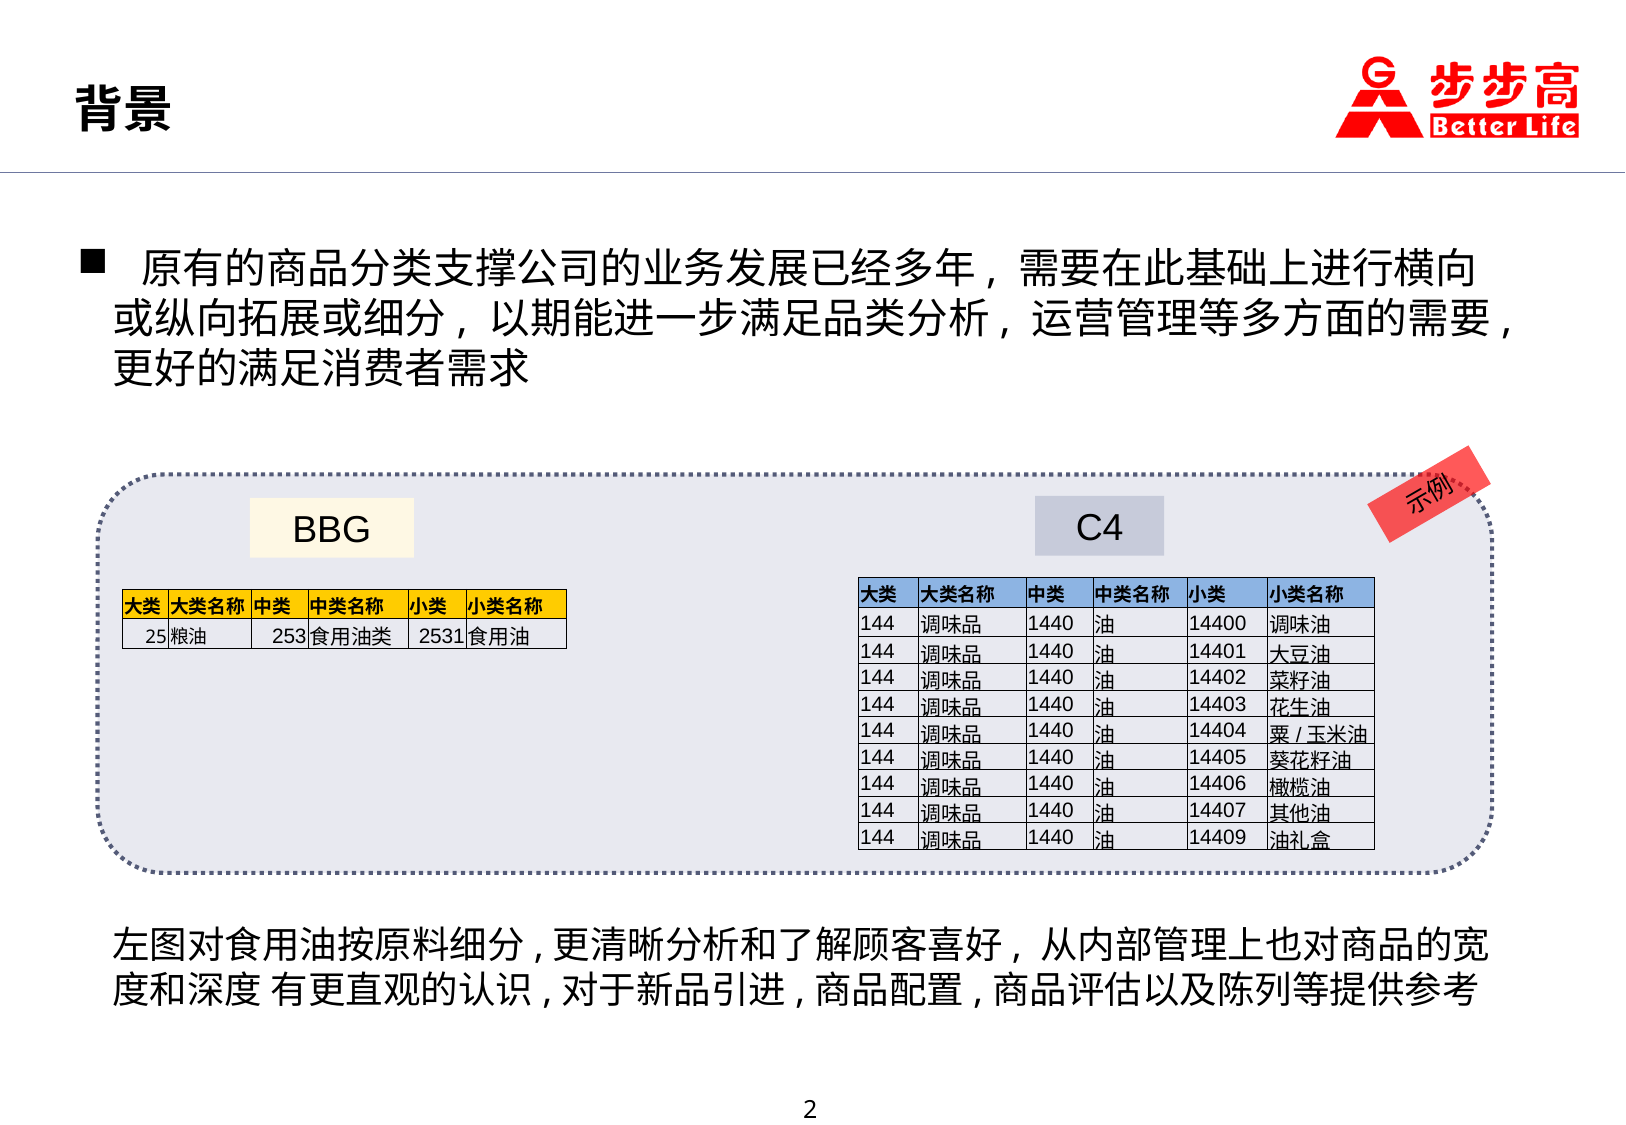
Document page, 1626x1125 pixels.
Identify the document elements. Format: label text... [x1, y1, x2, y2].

table_cell 144 [859, 823, 918, 849]
table_header 小类名称 [467, 590, 566, 618]
table_header 小类 [1188, 578, 1267, 607]
table_cell 1440 [1027, 797, 1093, 822]
text_box 原有的商品分类支撑公司的业务发展已经多年, 需要在此基础上进行横向或纵向拓展或细分, 以期能进一步满足品类分析, 运营管理等多方面的需要,更好的满足消费者需求 [62, 234, 1528, 400]
table_cell 1440 [1027, 608, 1093, 636]
table_header 大类 [123, 590, 168, 618]
table_cell 14403 [1188, 691, 1267, 716]
table_cell 1440 [1027, 637, 1093, 663]
table_cell 253 [252, 619, 308, 648]
table_cell 14404 [1188, 717, 1267, 743]
table_cell 调味品 [919, 691, 1026, 716]
table_header 中类名称 [1094, 578, 1187, 607]
table_cell 橄榄油 [1268, 770, 1374, 796]
text_box BBG [249, 497, 414, 558]
table_cell 144 [859, 664, 918, 690]
text_box C4 [1035, 495, 1165, 556]
table_cell 1440 [1027, 717, 1093, 743]
table_cell 食用油类 [309, 619, 408, 648]
table_cell 14406 [1188, 770, 1267, 796]
table_cell 144 [859, 691, 918, 716]
table_header 大类名称 [919, 578, 1026, 607]
table_cell 油 [1094, 637, 1187, 663]
table_cell 油 [1094, 823, 1187, 849]
table_cell 菜籽油 [1268, 664, 1374, 690]
table_cell 葵花籽油 [1268, 744, 1374, 769]
table_cell 调味品 [919, 797, 1026, 822]
table_cell 调味品 [919, 744, 1026, 769]
table_header 中类名称 [309, 590, 408, 618]
table_cell 1440 [1027, 823, 1093, 849]
table_cell 14405 [1188, 744, 1267, 769]
table_cell 1440 [1027, 664, 1093, 690]
table_cell 144 [859, 770, 918, 796]
table_cell 1440 [1027, 770, 1093, 796]
table_header 中类 [1027, 578, 1093, 607]
table_cell 油 [1094, 717, 1187, 743]
table_header 中类 [252, 590, 308, 618]
text_box 背景 [58, 70, 973, 145]
table_cell 144 [859, 637, 918, 663]
table_cell 调味品 [919, 823, 1026, 849]
picture [1332, 54, 1581, 140]
table_cell 油 [1094, 608, 1187, 636]
table_cell 2531 [409, 619, 466, 648]
table_cell 粮油 [169, 619, 251, 648]
table_cell 144 [859, 608, 918, 636]
table_cell 粟/玉米油 [1268, 717, 1374, 743]
table_cell 油 [1094, 691, 1187, 716]
table_cell 调味品 [919, 770, 1026, 796]
table_cell 14401 [1188, 637, 1267, 663]
table_cell 食用油 [467, 619, 566, 648]
table_cell 油 [1094, 744, 1187, 769]
table_cell 调味品 [919, 717, 1026, 743]
table_cell 调味品 [919, 664, 1026, 690]
table_cell 大豆油 [1268, 637, 1374, 663]
table_cell 花生油 [1268, 691, 1374, 716]
table_cell 油 [1094, 664, 1187, 690]
table_cell 调味油 [1268, 608, 1374, 636]
table_cell 油 [1094, 797, 1187, 822]
table_cell 调味品 [919, 608, 1026, 636]
table_cell 144 [859, 717, 918, 743]
table_header 小类 [409, 590, 466, 618]
table_cell 14402 [1188, 664, 1267, 690]
table_cell 调味品 [919, 637, 1026, 663]
table_cell 14409 [1188, 823, 1267, 849]
text_box 左图对食用油按原料细分,更清晰分析和了解顾客喜好, 从内部管理上也对商品的宽度和深度 有更直观的认识,对于新品引进,商品配置,商品评估以及陈列等提供参考 [97, 913, 1528, 1019]
table_cell 144 [859, 744, 918, 769]
table_header 大类 [859, 578, 918, 607]
table_cell 144 [859, 797, 918, 822]
text_box [95, 472, 1495, 875]
table_cell 1440 [1027, 744, 1093, 769]
table_cell 25 [123, 619, 168, 648]
table_cell 其他油 [1268, 797, 1374, 822]
table_cell 油礼盒 [1268, 823, 1374, 849]
table_cell 油 [1094, 770, 1187, 796]
text_box 示例 [1367, 445, 1491, 543]
table_cell 1440 [1027, 691, 1093, 716]
table_cell 14400 [1188, 608, 1267, 636]
table_cell 14407 [1188, 797, 1267, 822]
table_header 大类名称 [169, 590, 251, 618]
table_header 小类名称 [1268, 578, 1374, 607]
